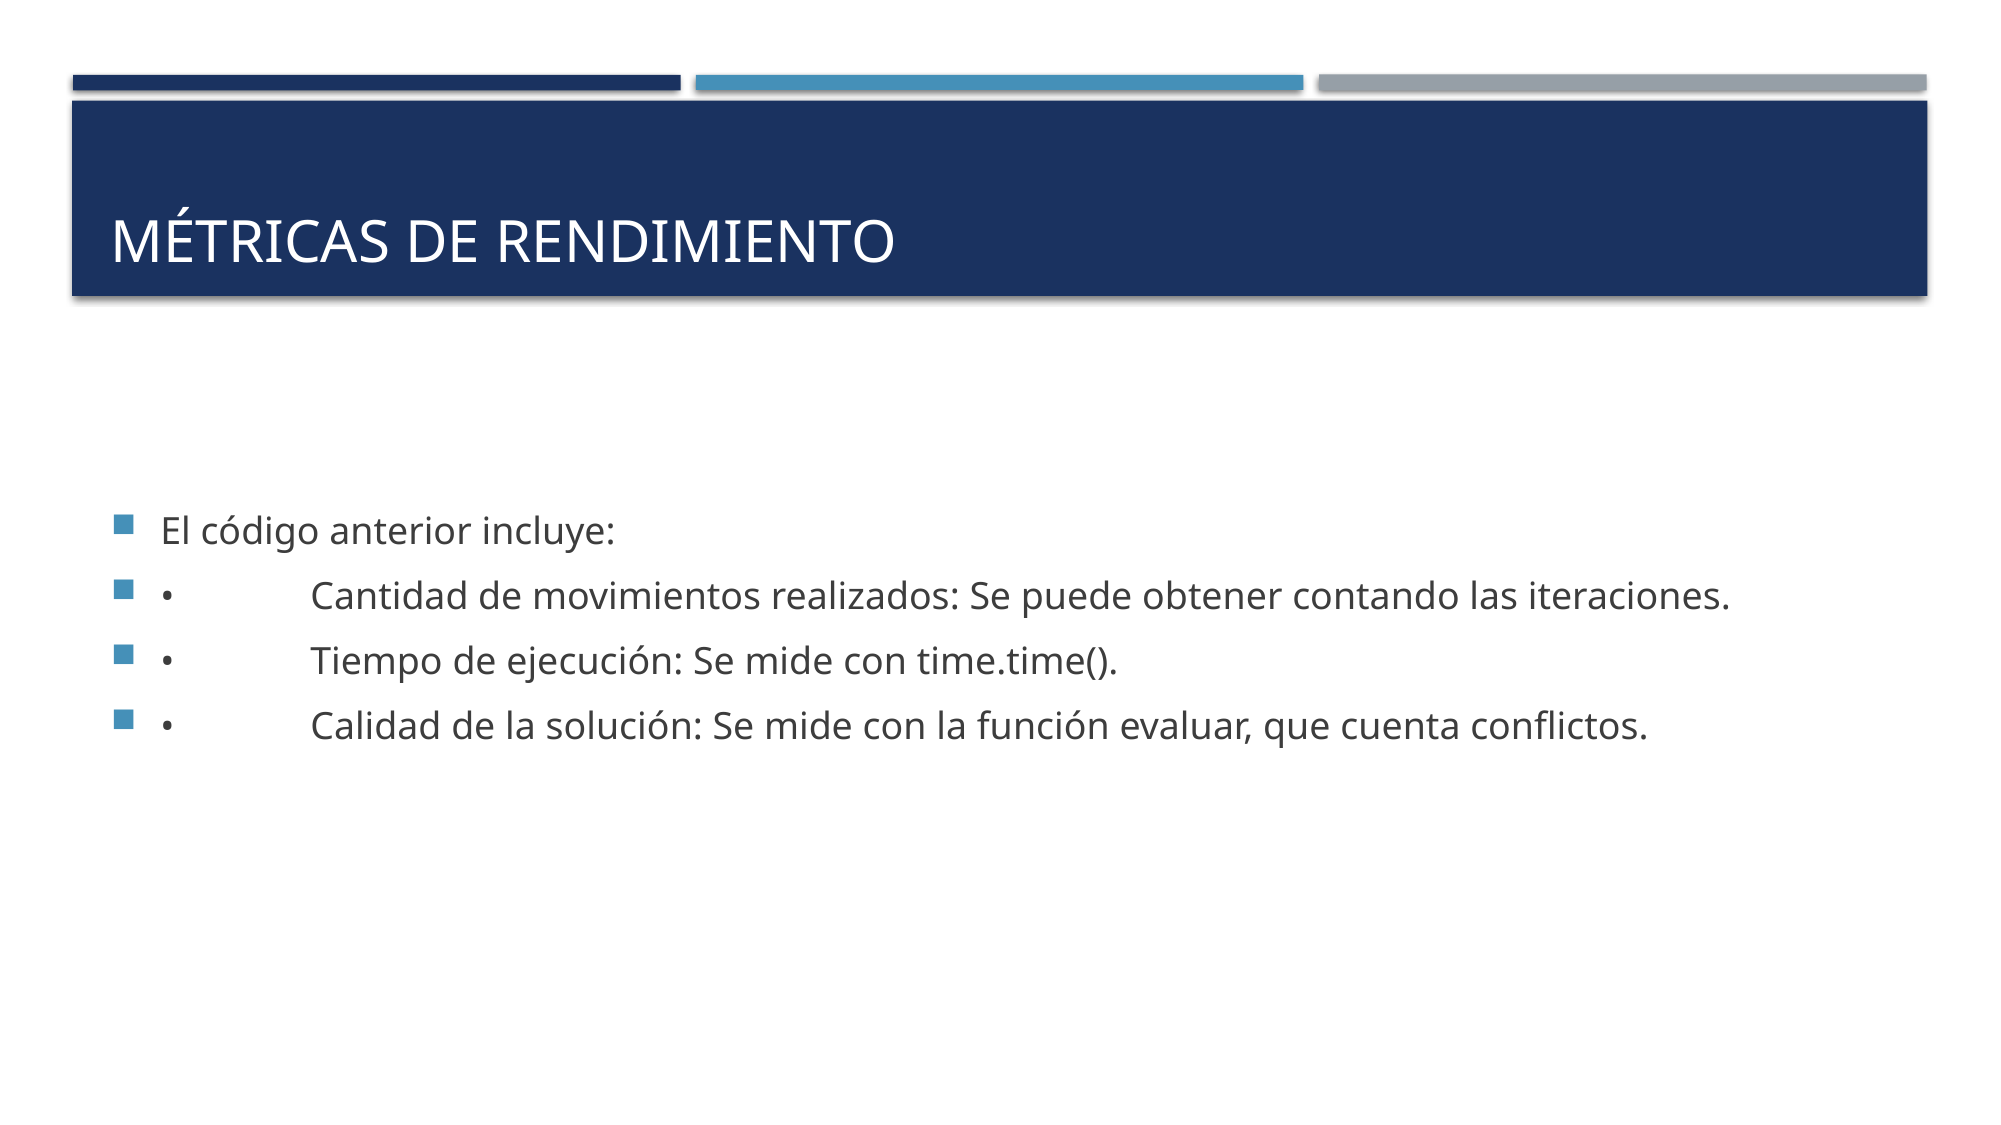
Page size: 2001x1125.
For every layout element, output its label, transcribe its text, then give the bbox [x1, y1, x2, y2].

title Métricas de rendimiento [95, 115, 1905, 282]
list El código anterior incluye: • Cantidad de movimientos realizados: Se puede obtener contando las iteraciones. • Tiempo de ejecución: Se mide con time.time(). • Calidad de la solución: Se mide con la función evaluar, que cuenta conflictos. [95, 357, 1905, 962]
